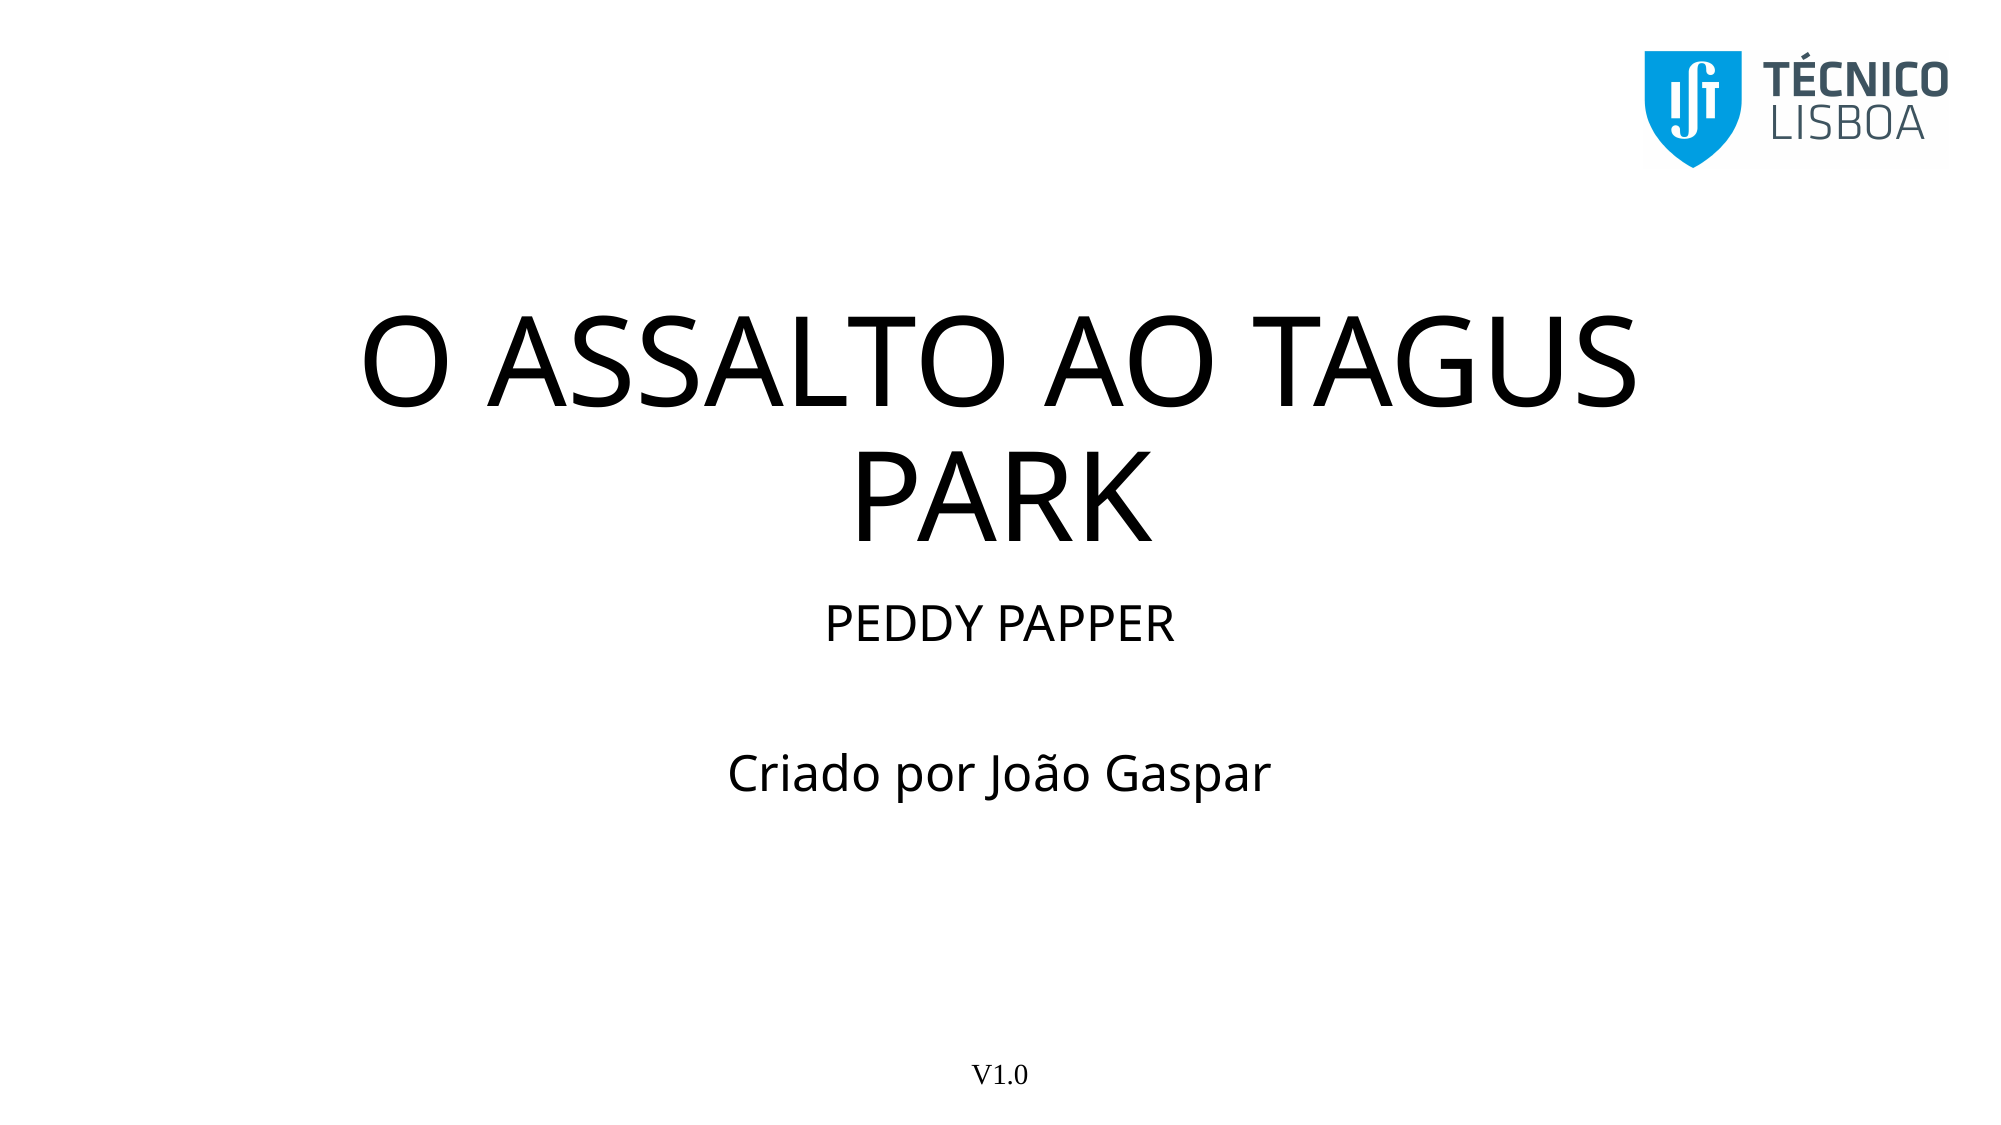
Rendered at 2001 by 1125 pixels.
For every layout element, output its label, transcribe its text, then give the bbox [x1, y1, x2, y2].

footer V1.0 [662, 1042, 1338, 1103]
title O ASSALTO AO TAGUS PARK [249, 184, 1750, 576]
subtitle PEDDY PAPPER Criado por João Gaspar [249, 590, 1750, 863]
picture [1643, 49, 1949, 170]
